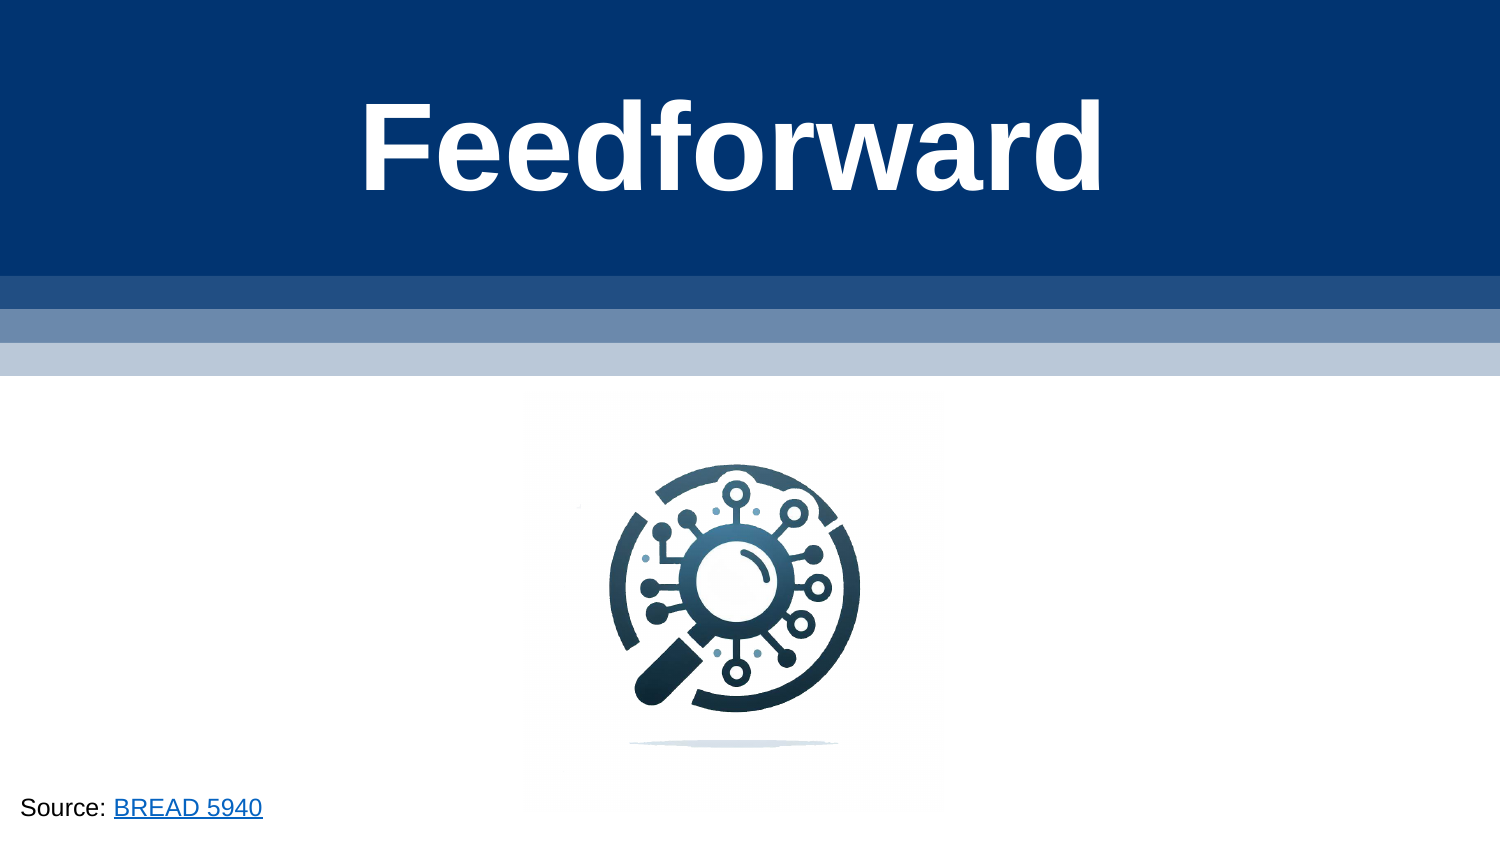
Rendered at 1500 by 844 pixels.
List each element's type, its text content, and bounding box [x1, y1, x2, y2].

text_box Source: BREAD 5940 [5, 783, 626, 844]
picture [523, 391, 944, 812]
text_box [0, 0, 1500, 377]
